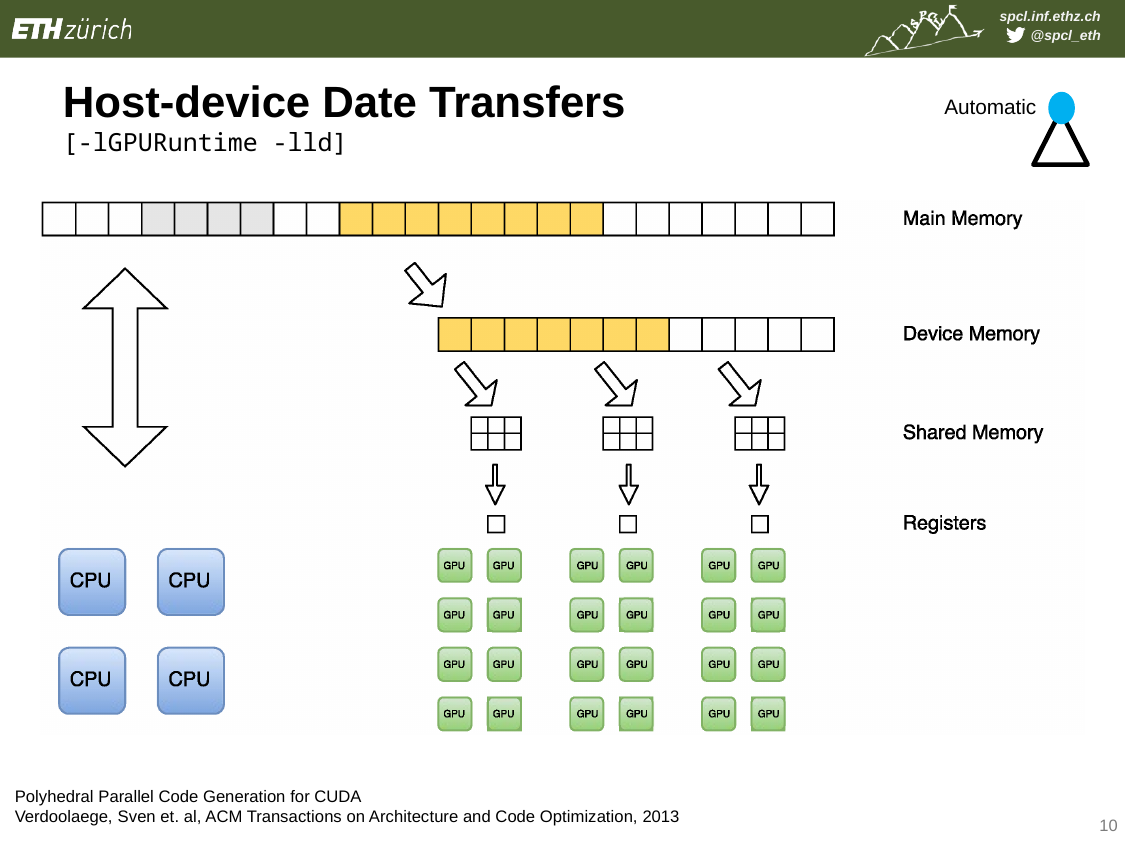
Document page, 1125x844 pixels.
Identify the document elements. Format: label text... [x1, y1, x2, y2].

slide_number 10 [1092, 795, 1125, 844]
text_box Automatic [929, 86, 1052, 127]
text_box Polyhedral Parallel Code Generation for CUDA Verdoolaege, Sven et. al, ACM Transactions on Architecture and Code Optimization, 2013 [0, 778, 999, 833]
title Host-device Date Transfers [-lGPURuntime -lld] [39, 65, 1086, 157]
text_box [1052, 89, 1078, 127]
picture [863, 0, 986, 59]
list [39, 199, 1086, 736]
picture [999, 18, 1032, 51]
text_box [1033, 124, 1088, 165]
